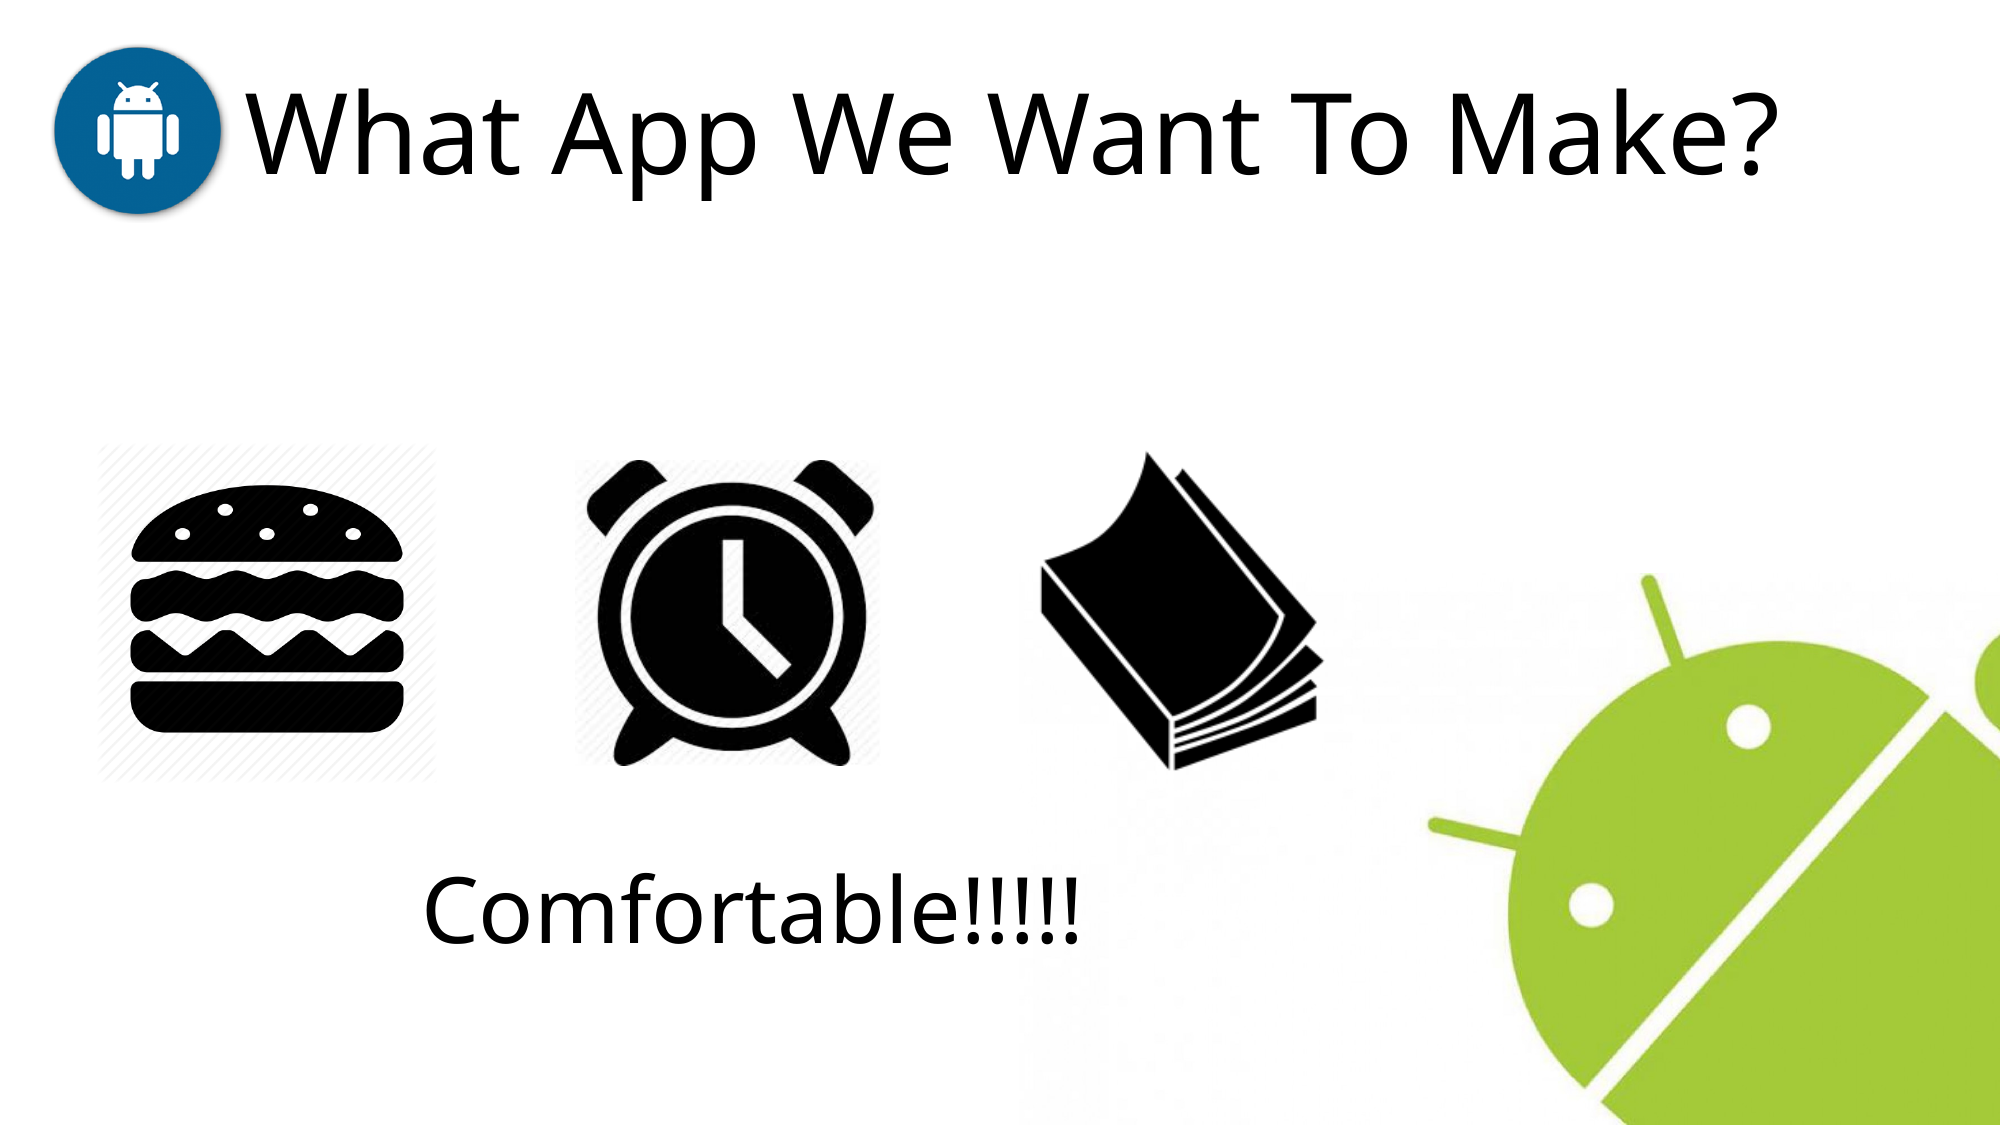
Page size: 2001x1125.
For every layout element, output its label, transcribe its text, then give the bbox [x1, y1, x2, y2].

text_box What App We Want To Make? [230, 54, 1883, 204]
picture [96, 442, 437, 783]
text_box Comfortable!!!!! [406, 844, 1019, 969]
picture [1019, 448, 2000, 1125]
picture [575, 460, 881, 766]
picture [44, 37, 230, 223]
